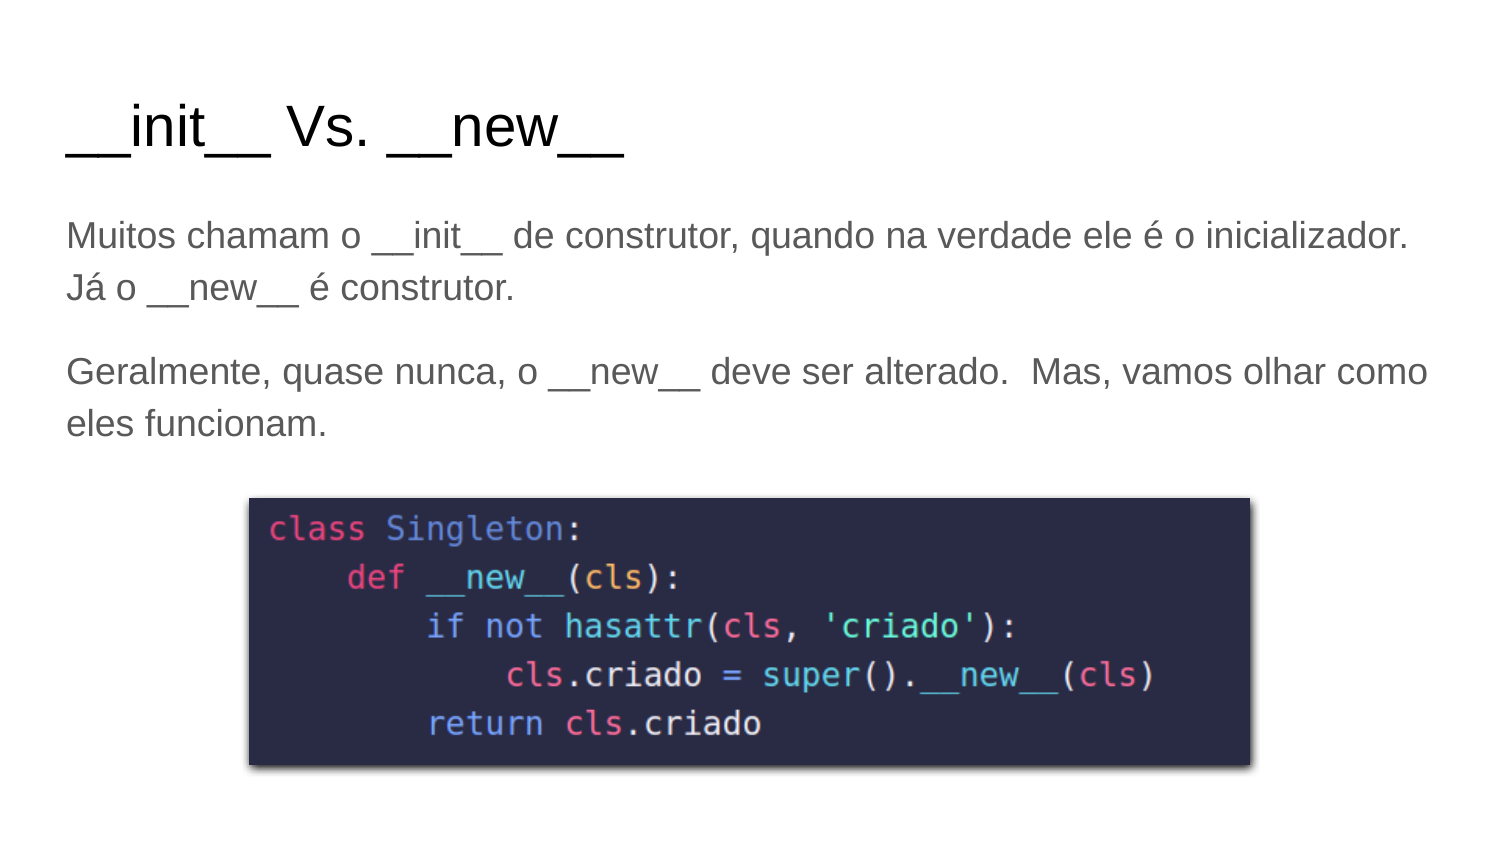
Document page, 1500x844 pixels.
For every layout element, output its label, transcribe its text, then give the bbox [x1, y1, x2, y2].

list Muitos chamam o __init__ de construtor, quando na verdade ele é o inicializador. Já o __new__ é construtor. Geralmente, quase nunca, o __new__ deve ser alterado. Mas, vamos olhar como eles funcionam. [51, 189, 1449, 448]
title __init__ Vs. __new__ [51, 72, 1449, 167]
picture [249, 498, 1251, 765]
